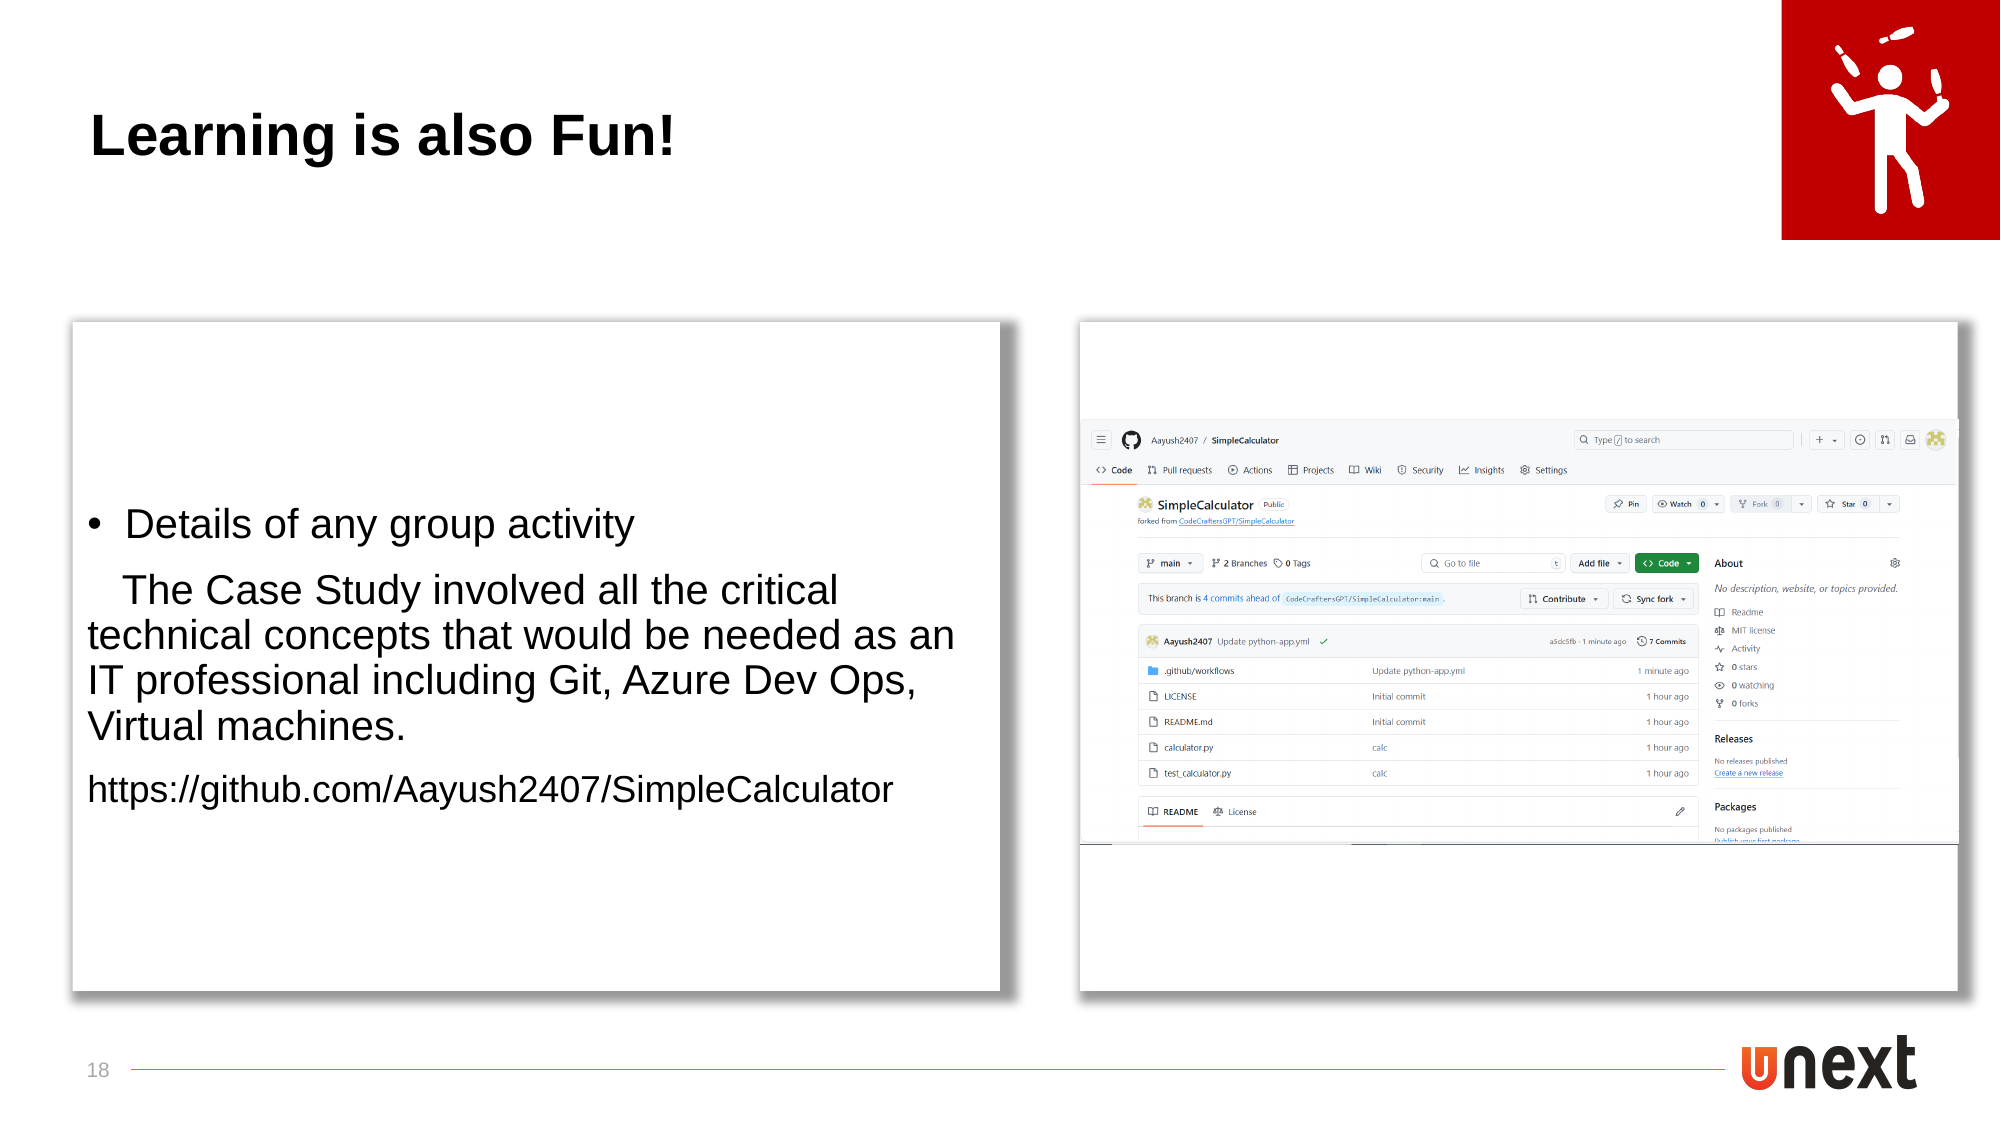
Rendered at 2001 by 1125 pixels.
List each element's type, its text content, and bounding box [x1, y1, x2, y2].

title Learning is also Fun! [76, 78, 1791, 196]
picture [1791, 20, 1991, 220]
text_box [1080, 845, 1958, 991]
text_box [1080, 322, 1958, 419]
text_box Details of any group activity The Case Study involved all the critical technical concepts that would be needed as an IT professional including Git, Azure Dev Ops, Virtual machines. https://github.com/Aayush2407/SimpleCalculator [72, 322, 1000, 991]
slide_number 18 [48, 1047, 110, 1091]
picture [1742, 1035, 1917, 1090]
text_box [1781, 0, 2000, 241]
picture [1079, 419, 1959, 845]
